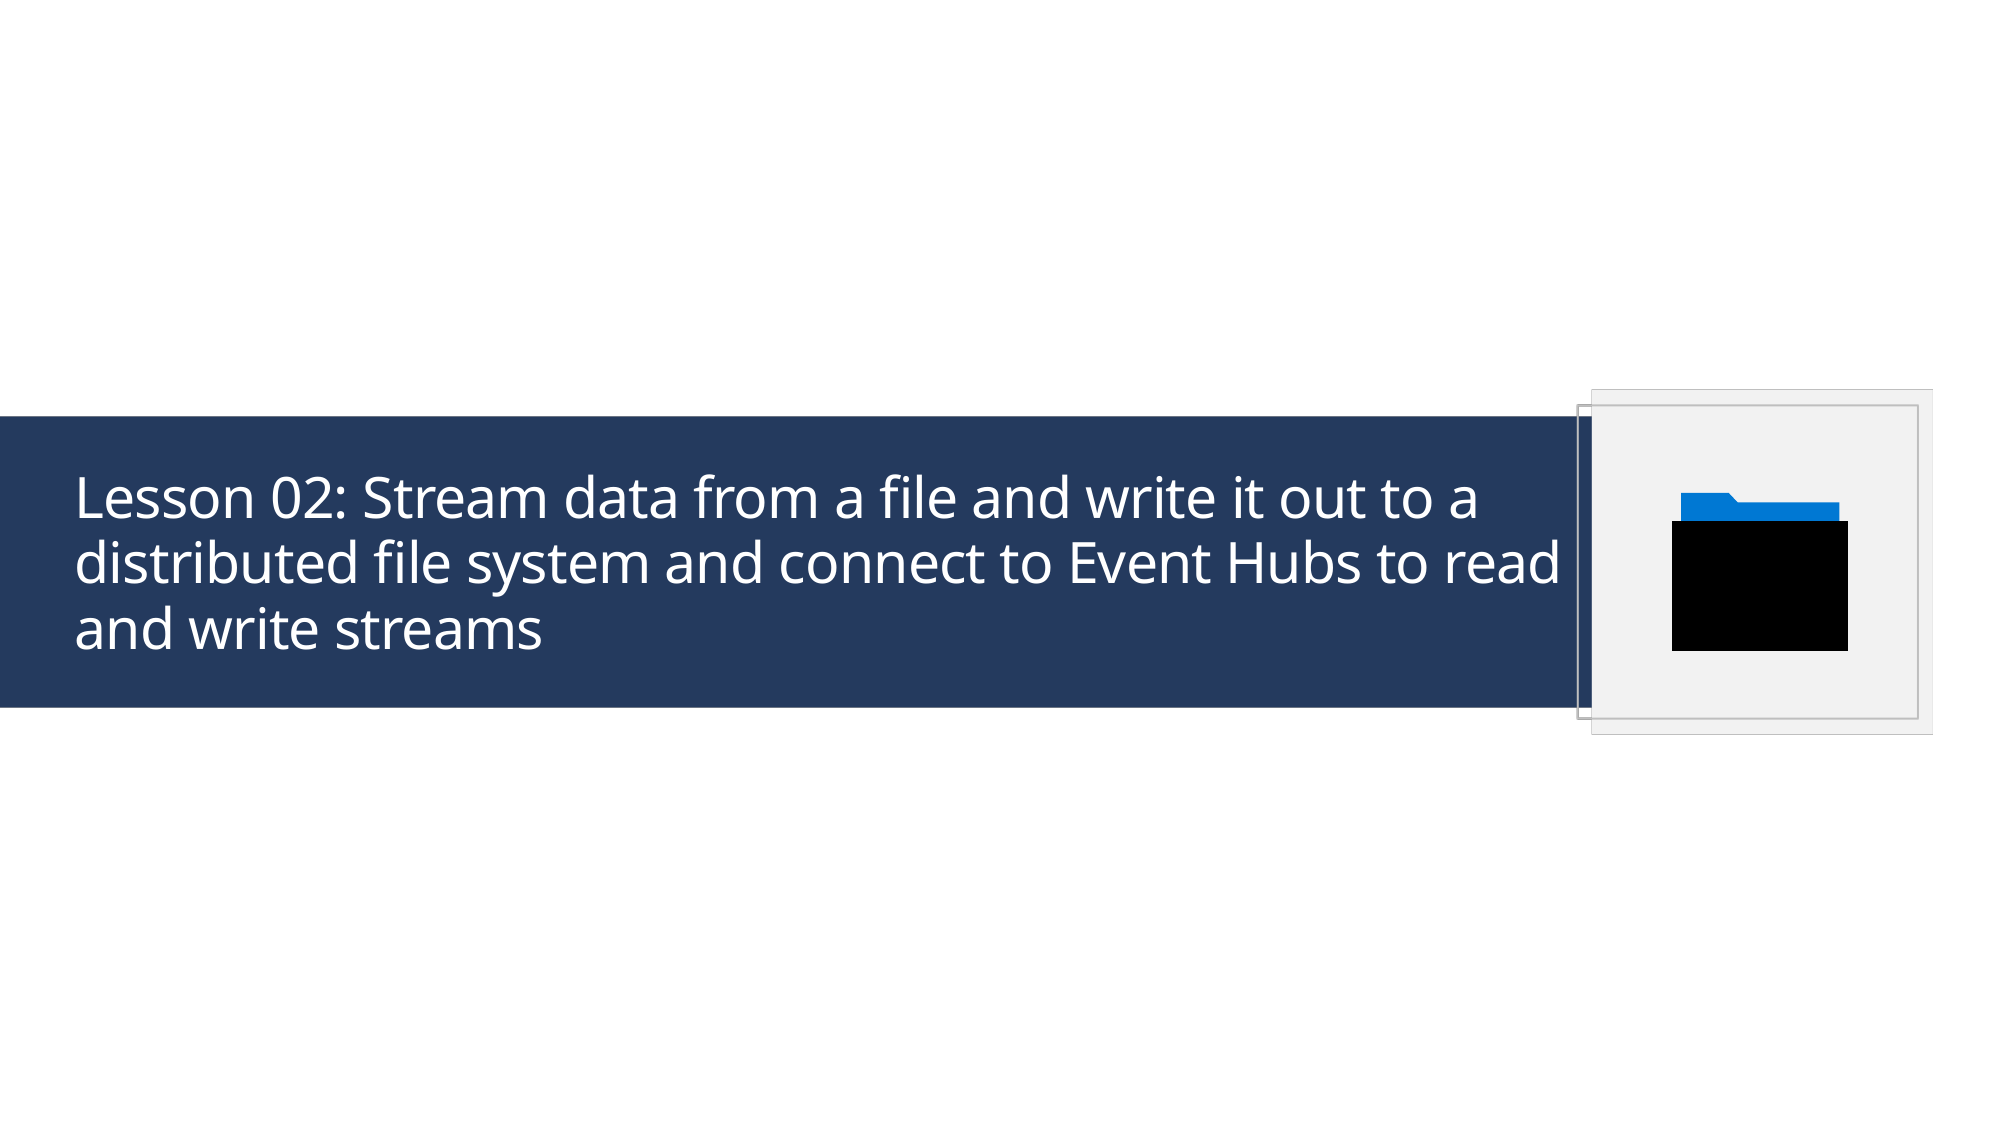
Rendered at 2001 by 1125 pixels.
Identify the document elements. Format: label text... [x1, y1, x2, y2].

picture [0, 0, 2001, 1125]
title Lesson 02: Stream data from a file and write it out to a distributed file system and connect to Event Hubs to read and write streams [74, 497, 1565, 628]
